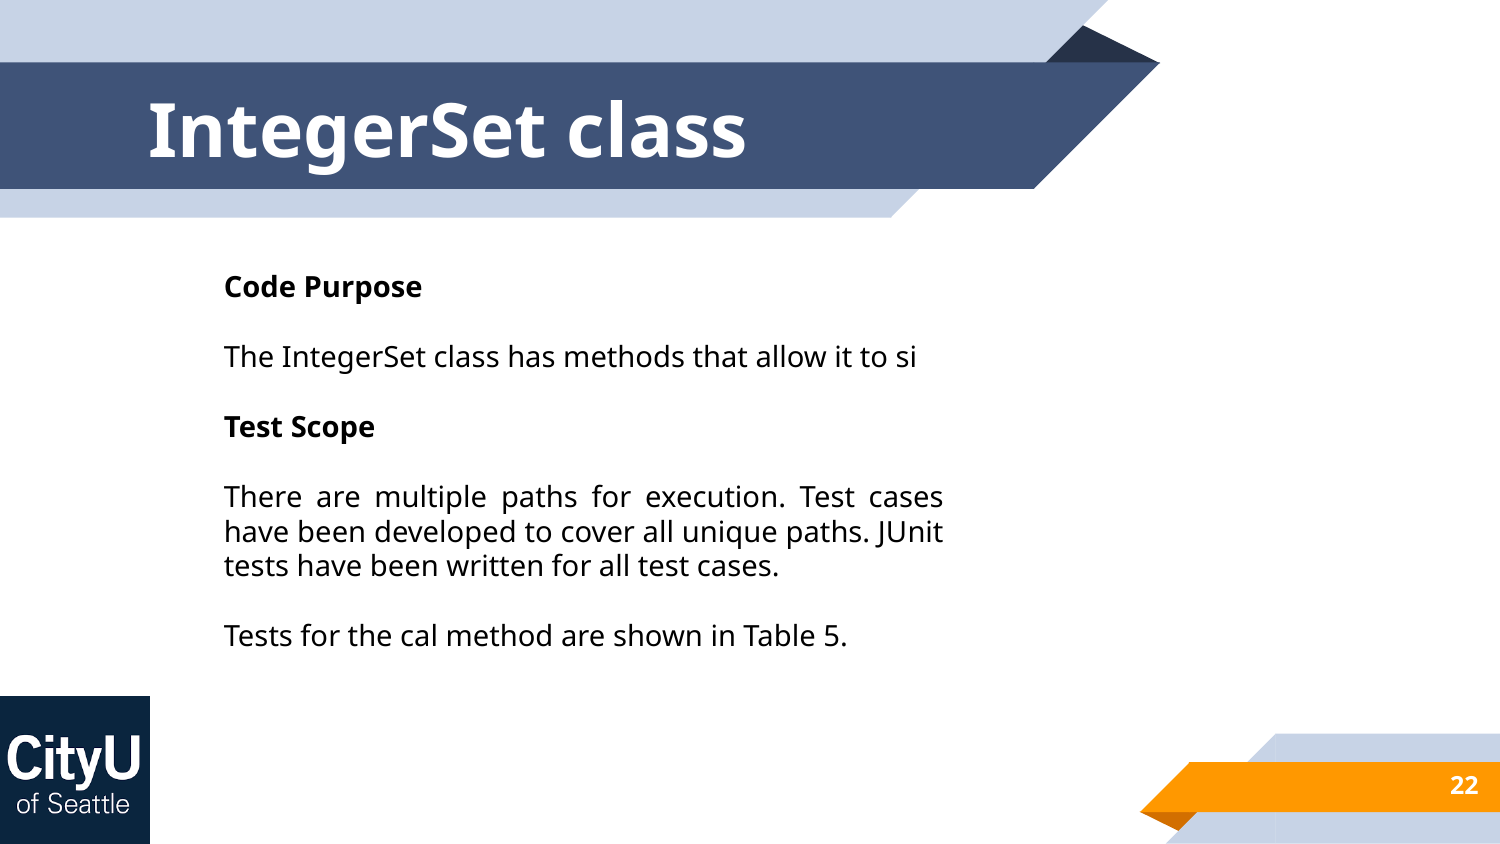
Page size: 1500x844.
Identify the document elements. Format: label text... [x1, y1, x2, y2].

slide_number 22 [1249, 760, 1494, 813]
picture [0, 696, 150, 844]
text_box Code Purpose The IntegerSet class has methods that allow it to si Test Scope There are multiple paths for execution. Test cases have been developed to cover all unique paths. JUnit tests have been written for all test cases. Tests for the cal method are shown in Table 5. [208, 260, 959, 661]
title IntegerSet class [133, 64, 1035, 190]
